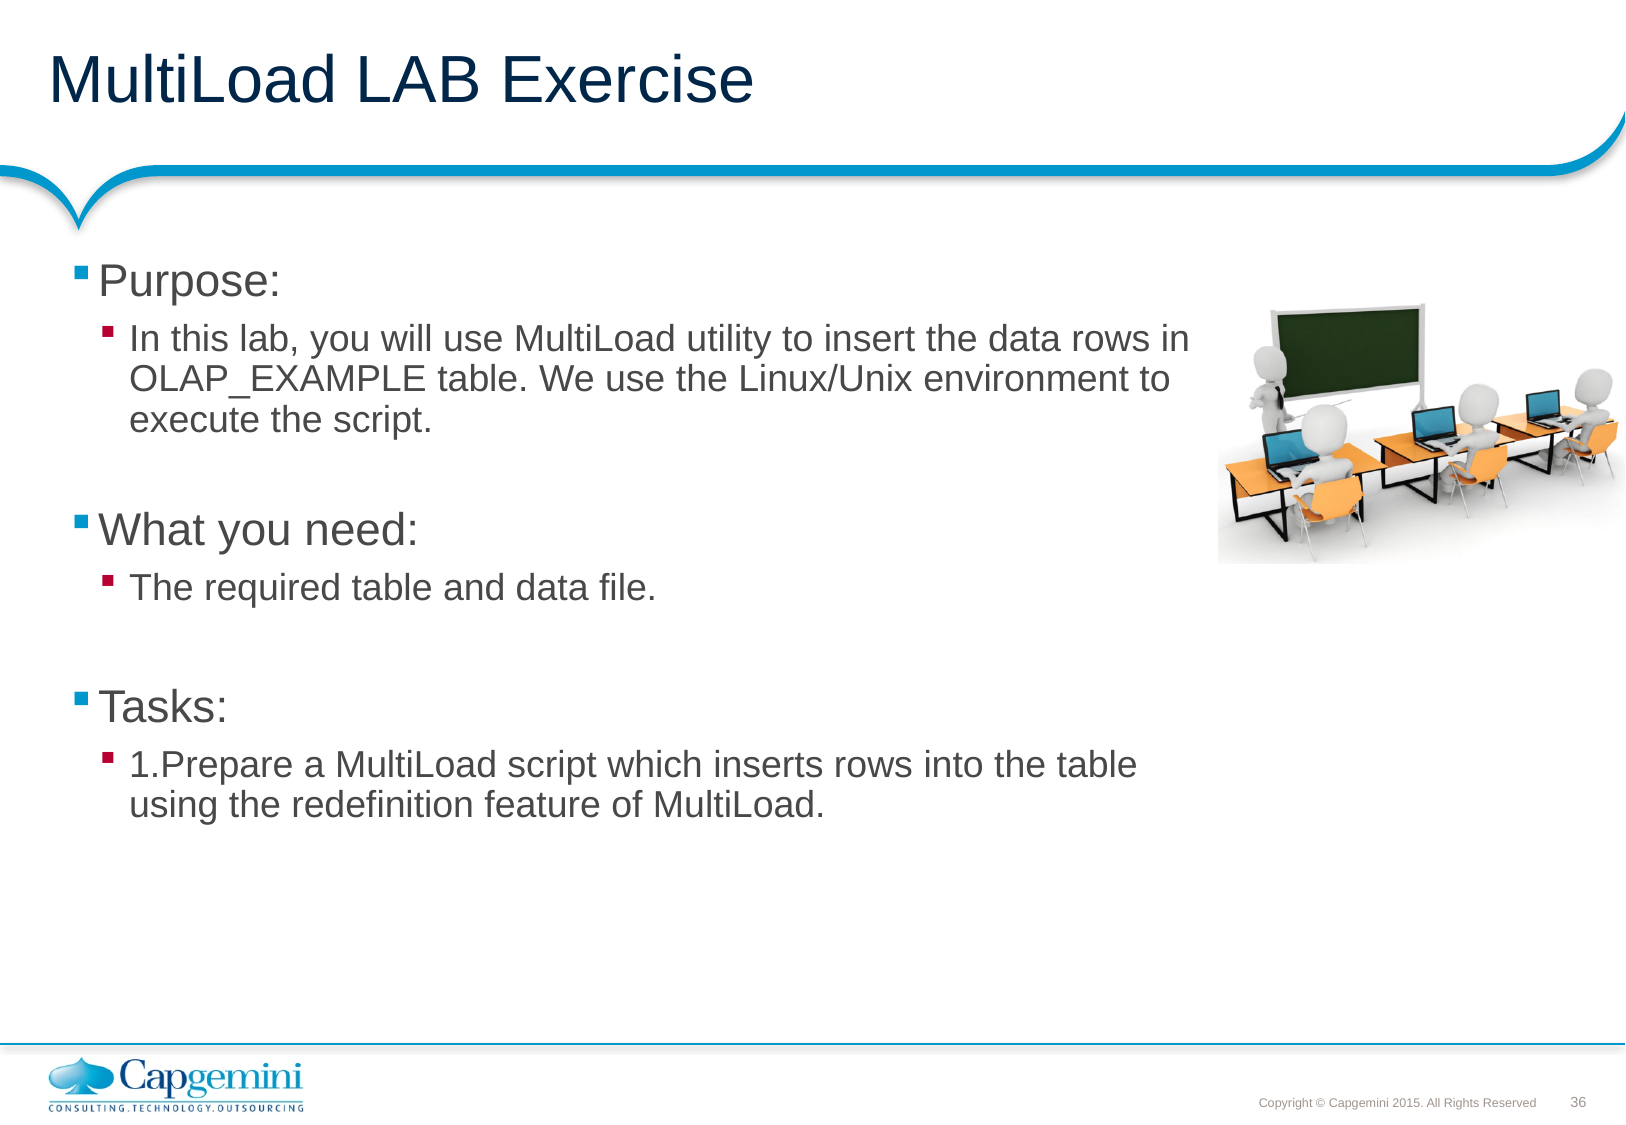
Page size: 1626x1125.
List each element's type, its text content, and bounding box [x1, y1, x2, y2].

title MultiLoad LAB Exercise [0, 0, 1625, 165]
list Purpose: In this lab, you will use MultiLoad utility to insert the data rows in OLAP_EXAMPLE table. We use the Linux/Unix environment to execute the script. What you need: The required table and data file. Tasks: 1.Prepare a MultiLoad script which inserts rows into the table using the redefinition feature of MultiLoad. [53, 245, 1219, 1007]
picture [48, 1056, 304, 1113]
picture [1219, 299, 1625, 564]
